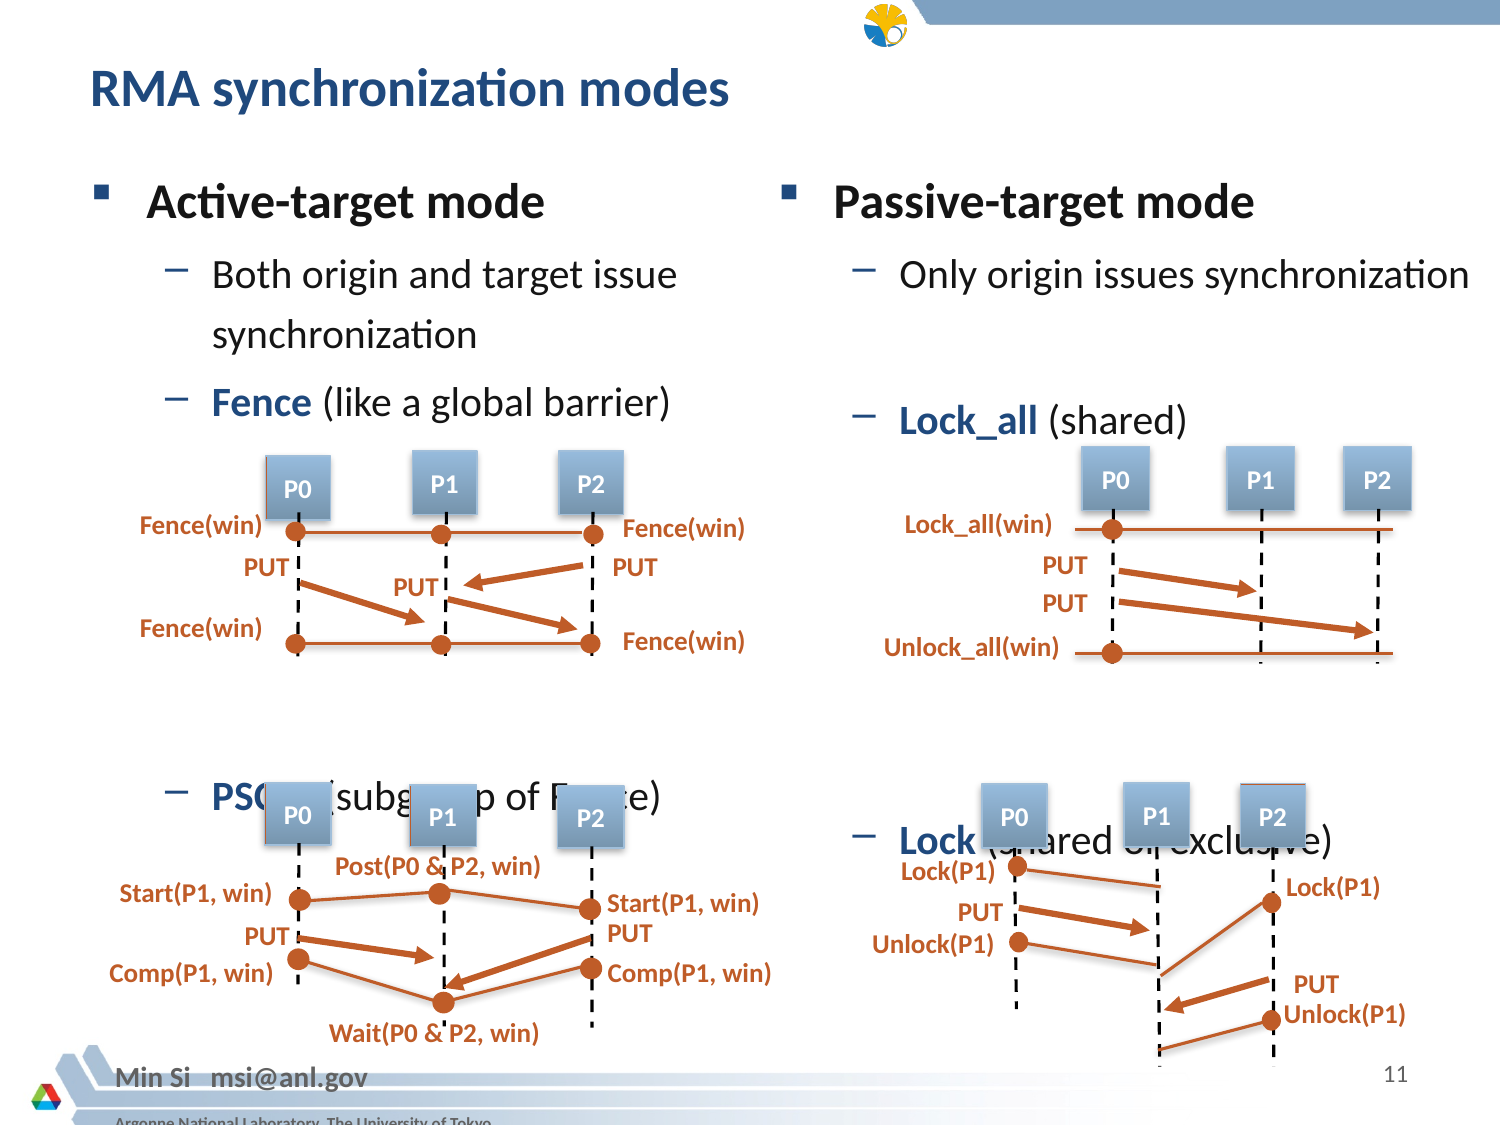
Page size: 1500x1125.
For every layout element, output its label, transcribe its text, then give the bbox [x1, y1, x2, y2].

picture [0, 0, 1500, 44]
title RMA synchronization modes [74, 44, 1426, 138]
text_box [855, 782, 1434, 1067]
picture [0, 1037, 1500, 1125]
list Active-target mode Both origin and target issue synchronization Fence (like a global barrier) PSCW (subgroup of Fence) [74, 148, 762, 1026]
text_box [93, 782, 789, 1056]
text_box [867, 446, 1412, 669]
list Passive-target mode Only origin issues synchronization Lock_all (shared) Lock (shared or exclusive) [762, 148, 1500, 1026]
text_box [123, 450, 763, 665]
slide_number 11 [1073, 1075, 1424, 1103]
